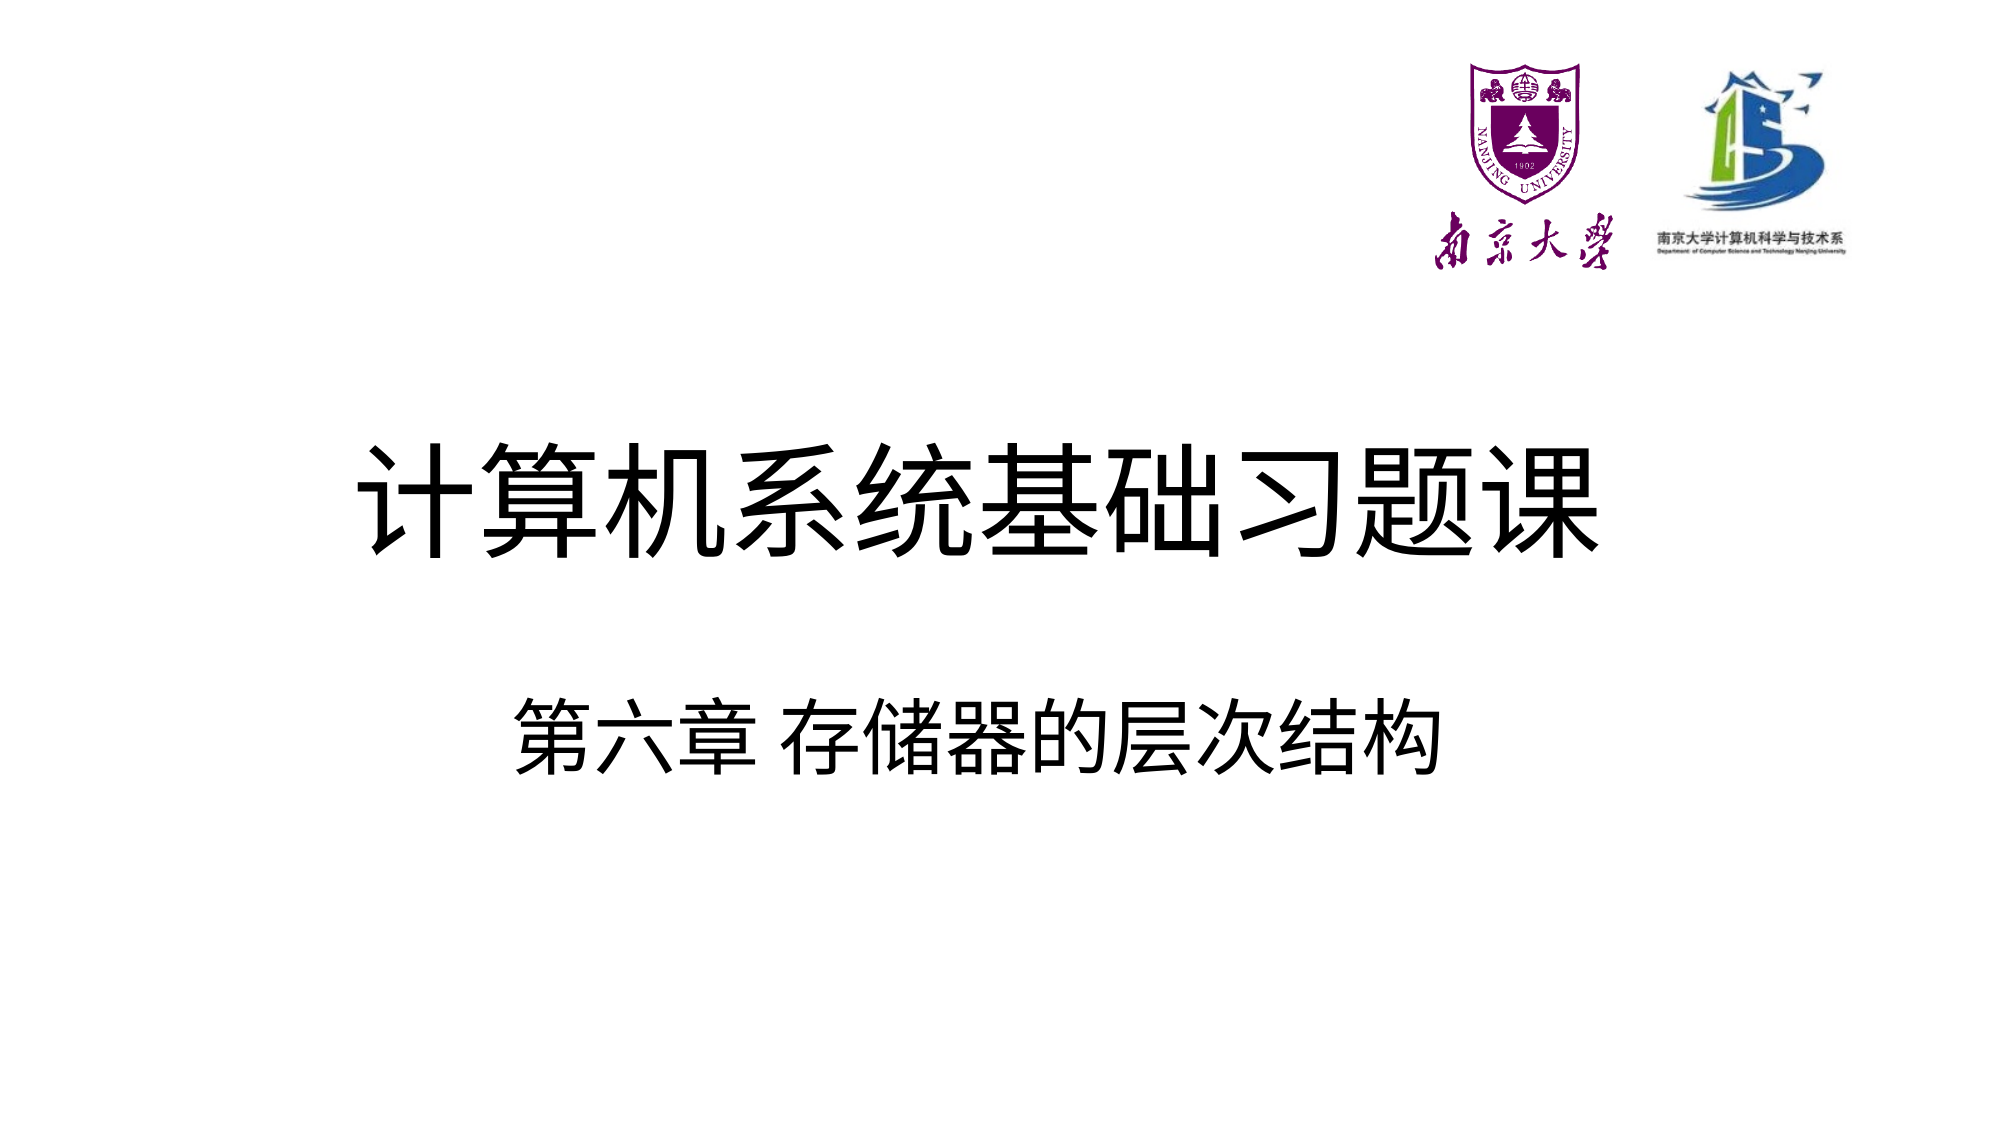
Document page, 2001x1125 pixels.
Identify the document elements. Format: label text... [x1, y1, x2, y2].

picture [1641, 49, 1863, 284]
title 计算机系统基础习题课 第六章 存储器的层次结构 [227, 402, 1728, 795]
picture [1435, 63, 1613, 270]
